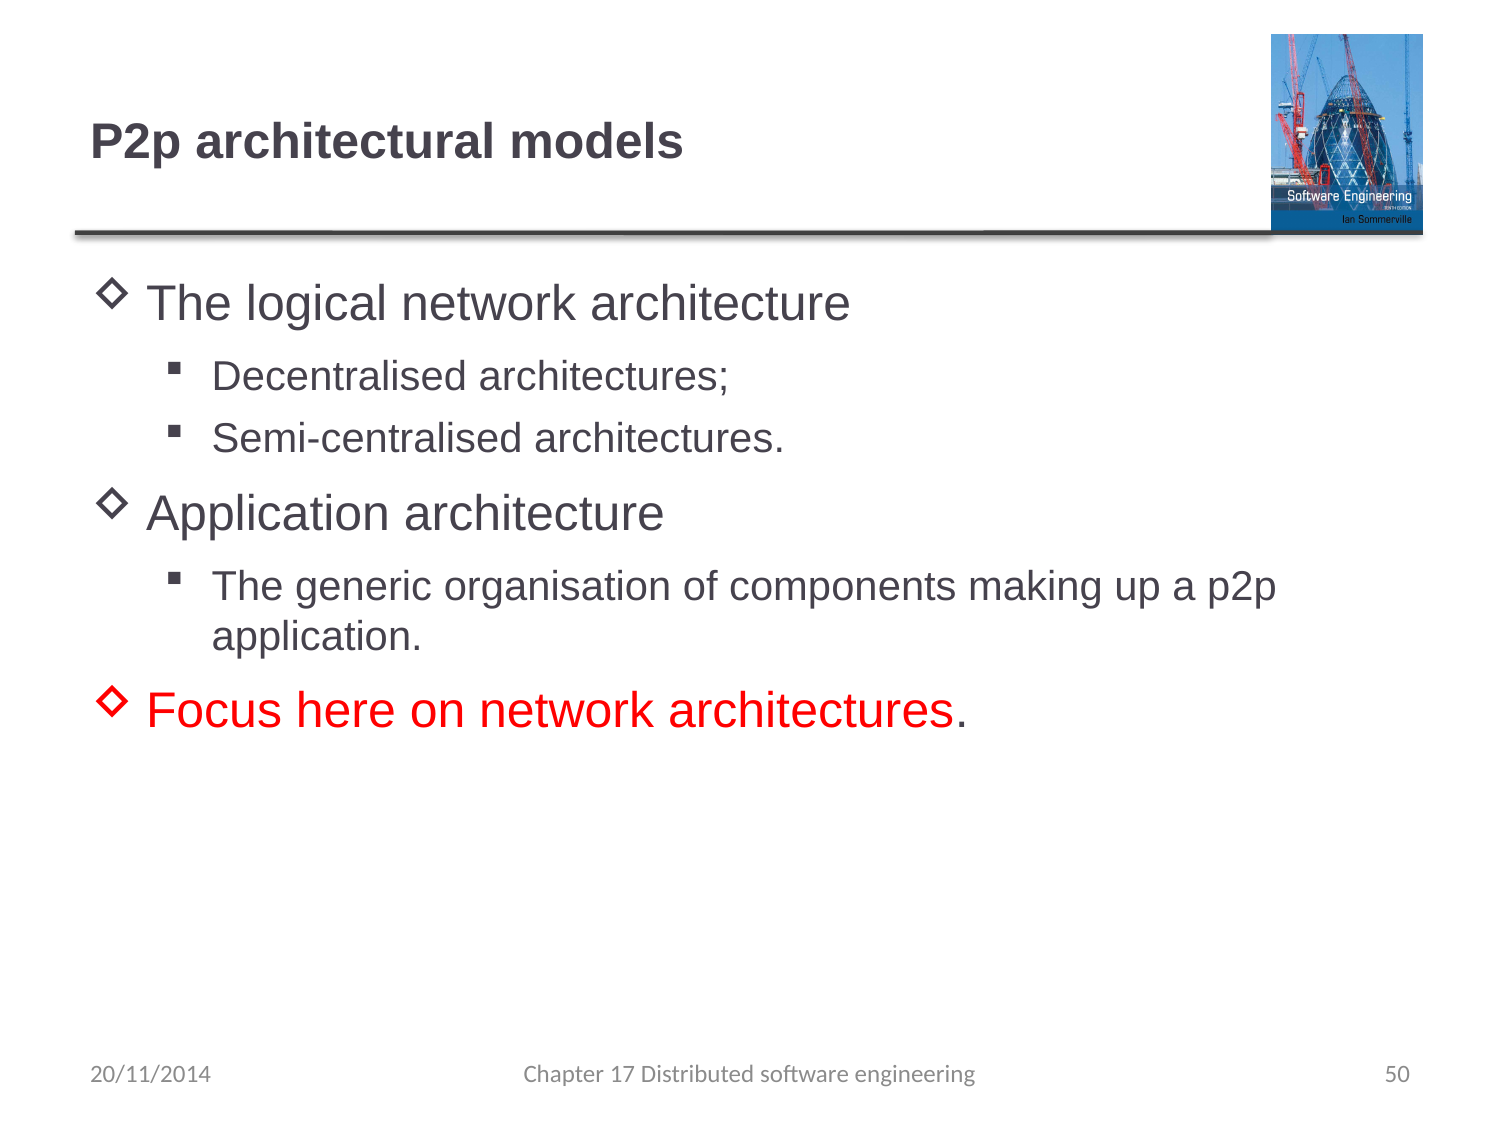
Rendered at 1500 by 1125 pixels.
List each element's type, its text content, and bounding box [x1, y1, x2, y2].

footer Chapter 17 Distributed software engineering [425, 1042, 1074, 1103]
list The logical network architecture Decentralised architectures; Semi-centralised architectures. Application architecture The generic organisation of components making up a p2p application. Focus here on network architectures. [75, 262, 1425, 1005]
picture [1271, 34, 1423, 230]
slide_number 50 [1074, 1042, 1425, 1103]
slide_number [75, 1042, 425, 1103]
title P2p architectural models [74, 44, 1272, 233]
